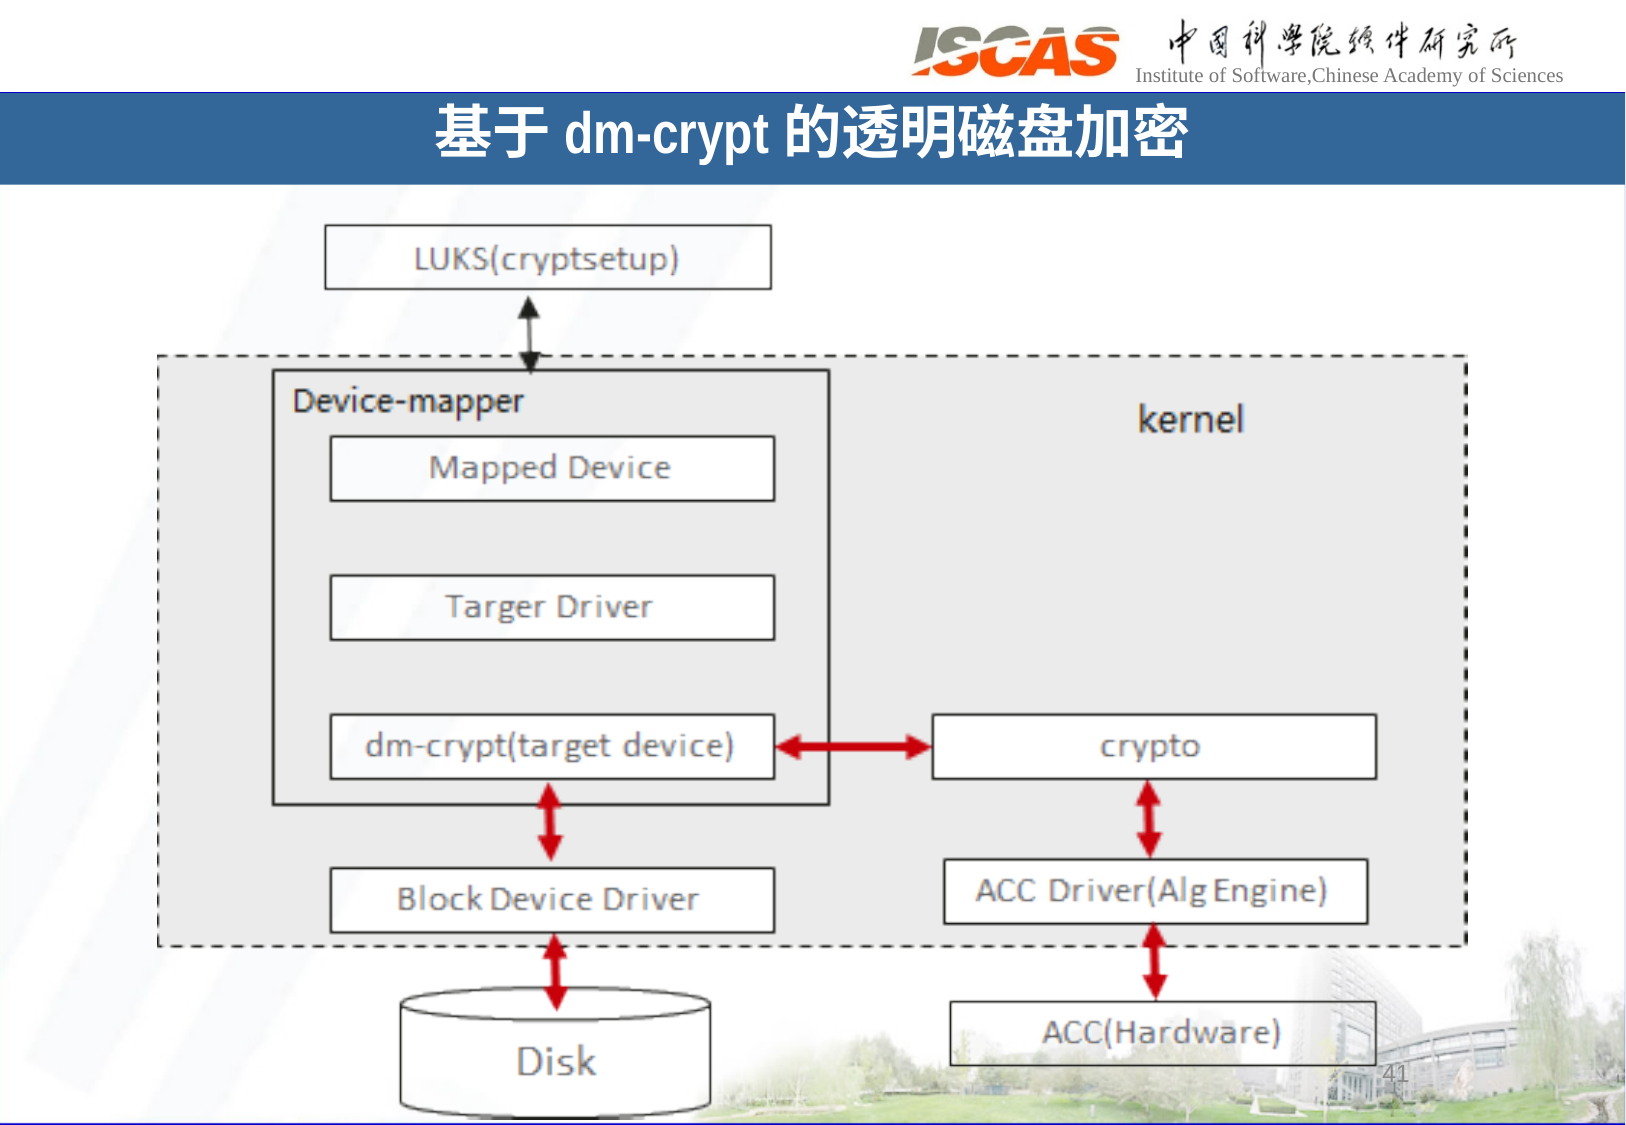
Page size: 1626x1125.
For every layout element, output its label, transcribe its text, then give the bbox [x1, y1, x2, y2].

text_box 基于dm-crypt的透明磁盘加密 [0, 93, 1625, 185]
picture [907, 18, 1132, 87]
picture [1166, 15, 1519, 71]
picture [0, 92, 1626, 1125]
